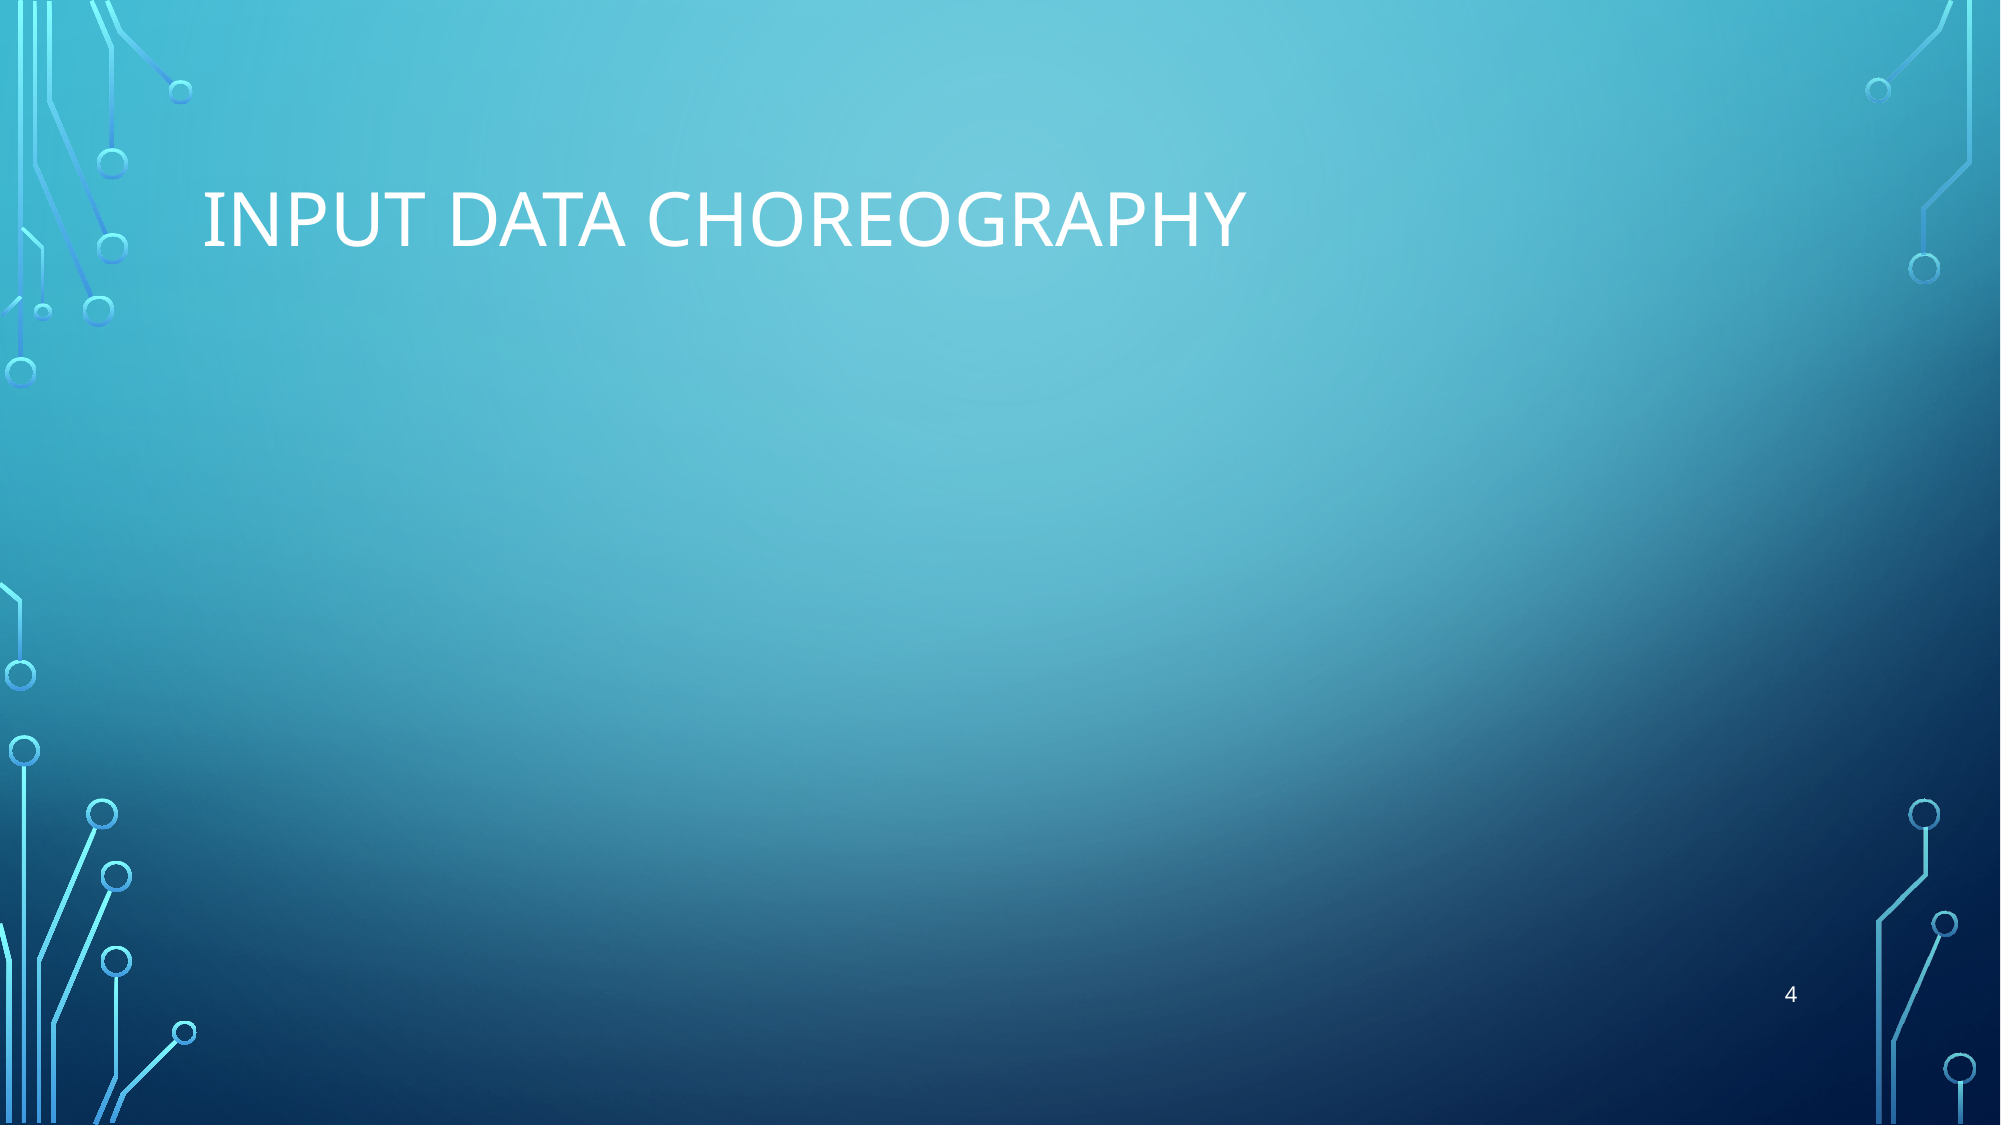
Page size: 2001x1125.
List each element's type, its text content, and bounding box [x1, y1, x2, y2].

title Input Data Choreography [187, 101, 1813, 344]
slide_number 4 [1685, 965, 1813, 1025]
